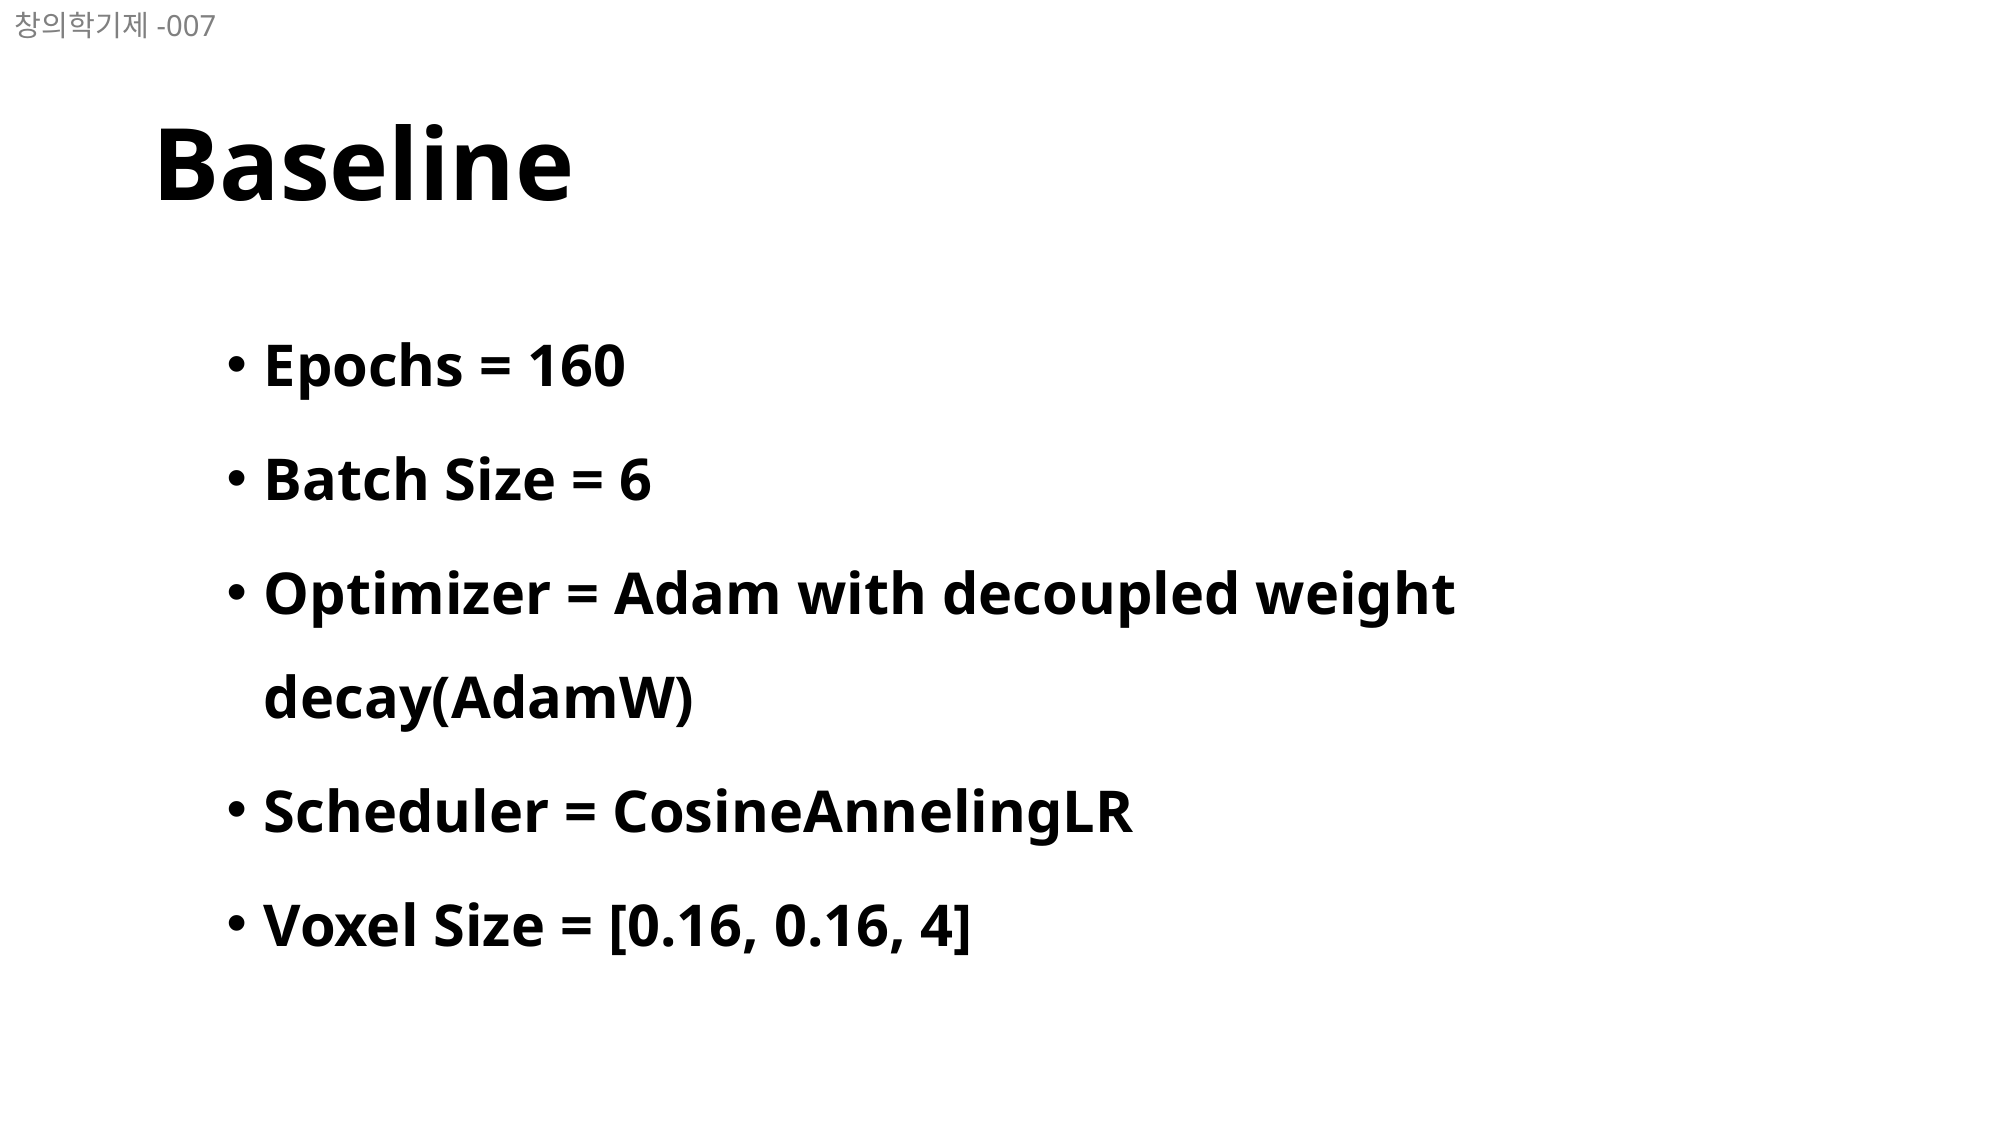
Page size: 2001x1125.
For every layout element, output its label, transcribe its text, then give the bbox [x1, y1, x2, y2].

title Baseline [137, 59, 1863, 278]
list Epochs = 160 Batch Size = 6 Optimizer = Adam with decoupled weight decay(AdamW) Scheduler = CosineAnnelingLR Voxel Size = [0.16, 0.16, 4] [137, 286, 1863, 969]
text_box 창의학기제-007 [0, 0, 258, 50]
